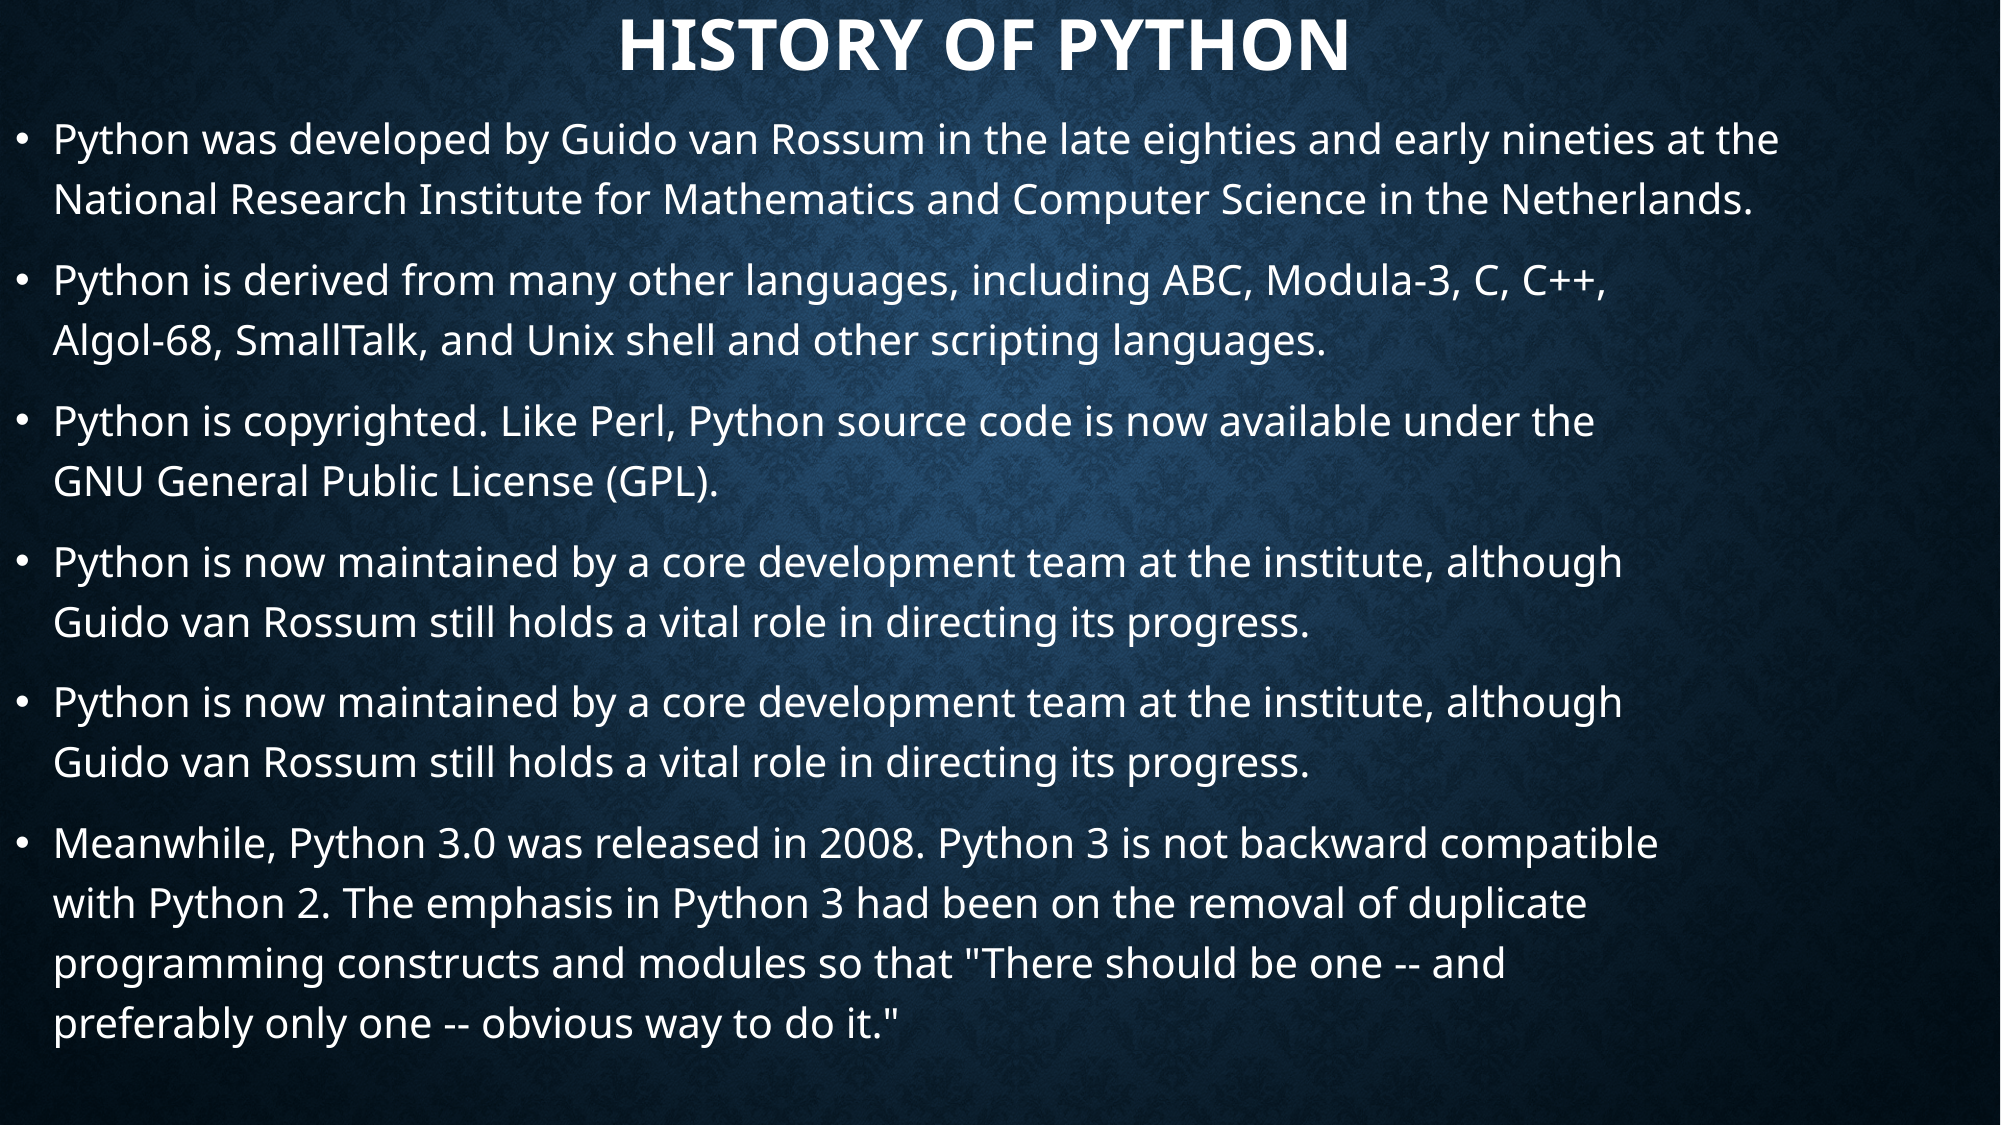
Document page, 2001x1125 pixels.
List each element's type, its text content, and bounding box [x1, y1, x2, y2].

title History of python [136, 0, 1835, 95]
list Python was developed by Guido van Rossum in the late eighties and early nineties at the National Research Institute for Mathematics and Computer Science in the Netherlands. Python is derived from many other languages, including ABC, Modula-3, C, C++, Algol-68, SmallTalk, and Unix shell and other scripting languages. Python is copyrighted. Like Perl, Python source code is now available under the GNU General Public License (GPL). Python is now maintained by a core development team at the institute, although Guido van Rossum still holds a vital role in directing its progress. Python is now maintained by a core development team at the institute, although Guido van Rossum still holds a vital role in directing its progress. Meanwhile, Python 3.0 was released in 2008. Python 3 is not backward compatible with Python 2. The emphasis in Python 3 had been on the removal of duplicate programming constructs and modules so that "There should be one -- and preferably only one -- obvious way to do it." [0, 95, 1986, 1125]
